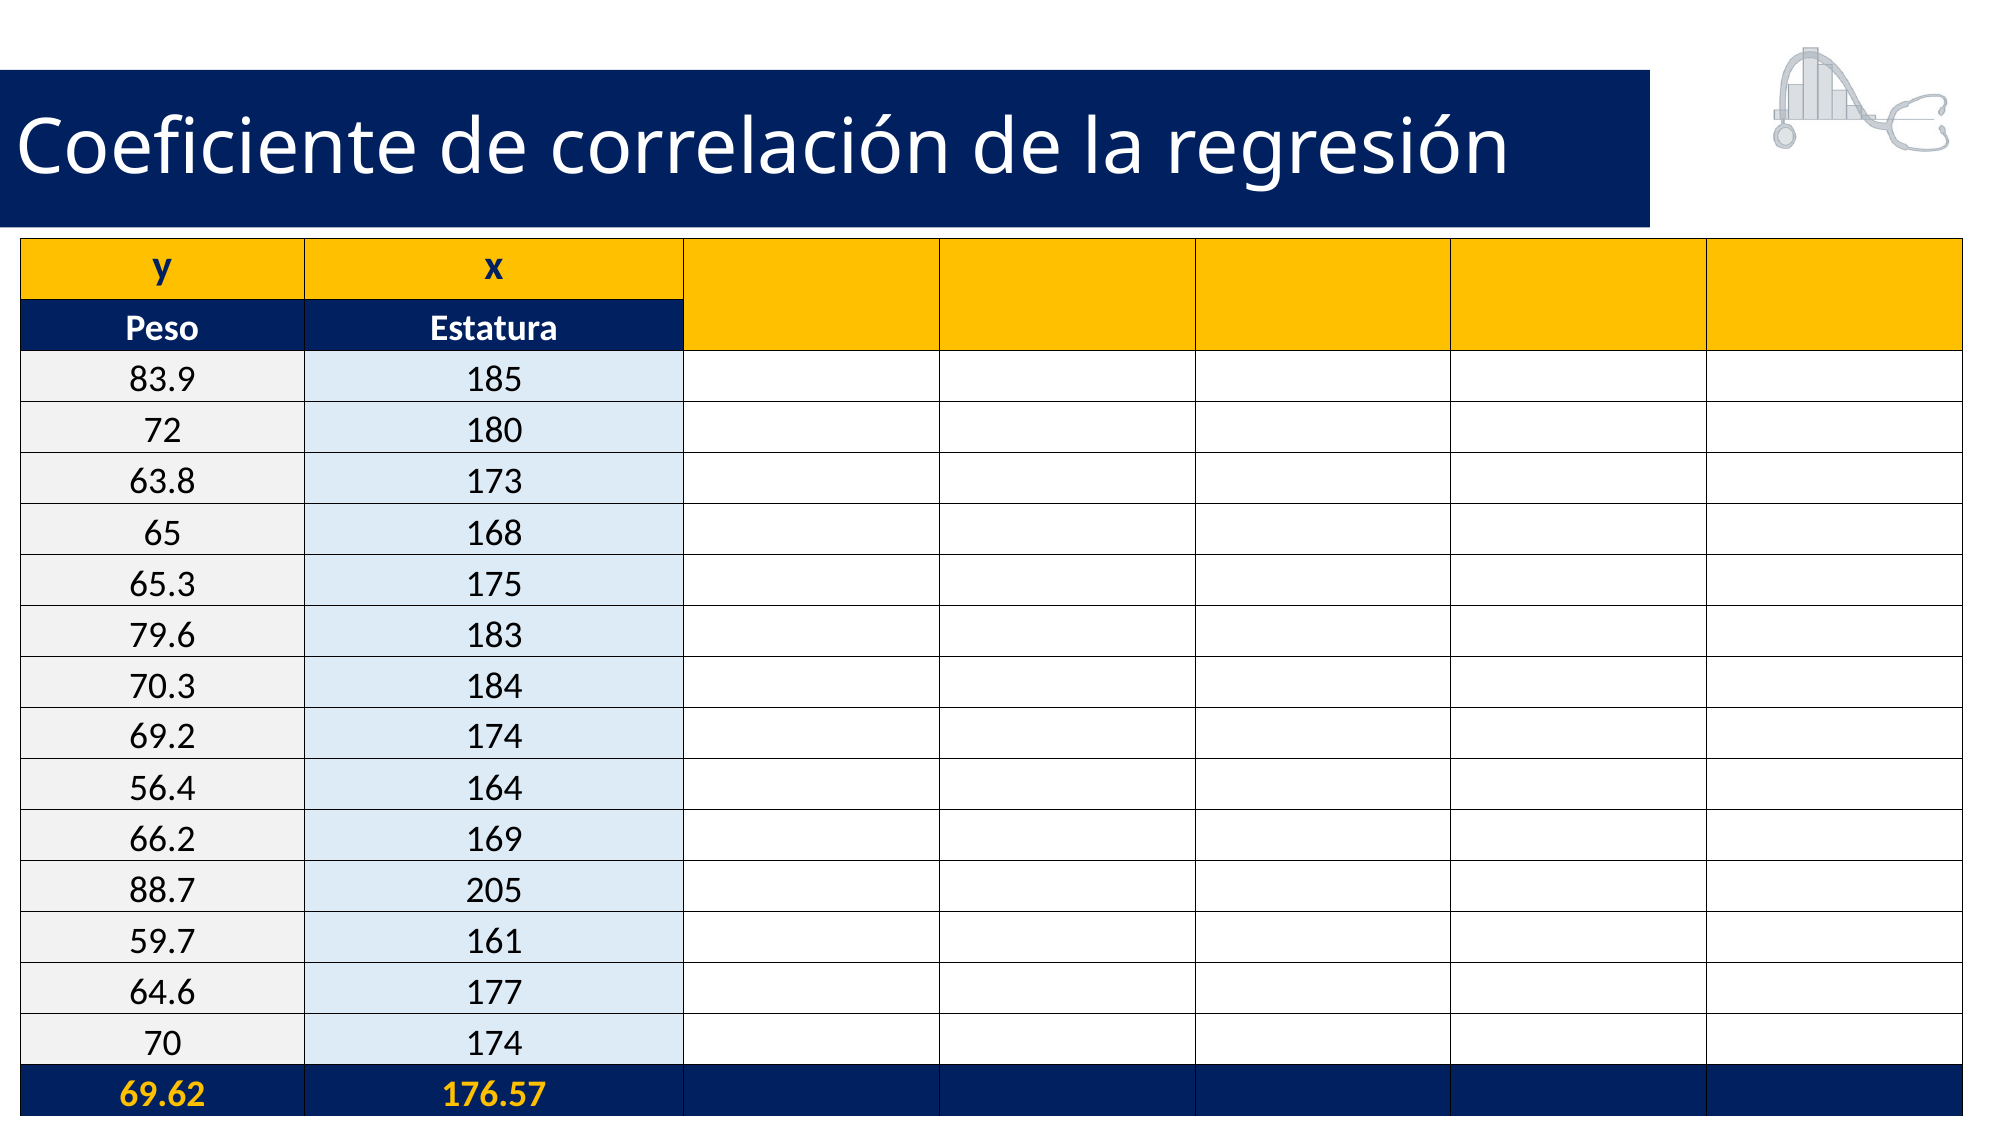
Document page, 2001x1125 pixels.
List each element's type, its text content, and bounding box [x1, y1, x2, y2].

title Coeficiente de correlación de la regresión [0, 69, 1650, 228]
